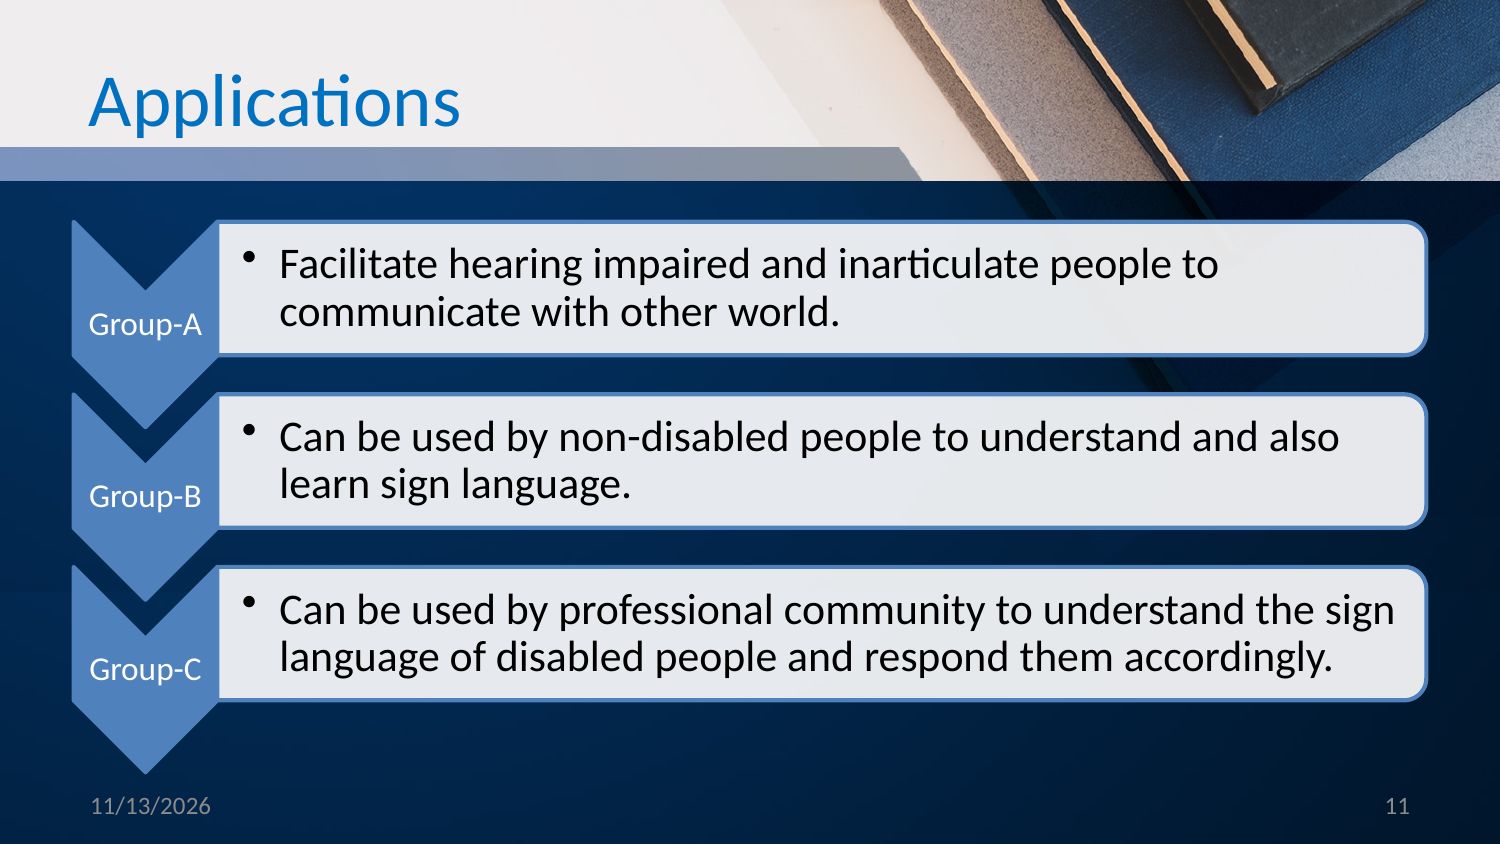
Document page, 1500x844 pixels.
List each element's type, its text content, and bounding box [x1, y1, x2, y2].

picture [0, 0, 1500, 844]
title Applications [73, 21, 1427, 172]
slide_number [75, 782, 425, 827]
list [73, 221, 1427, 773]
slide_number 11 [1074, 782, 1425, 827]
